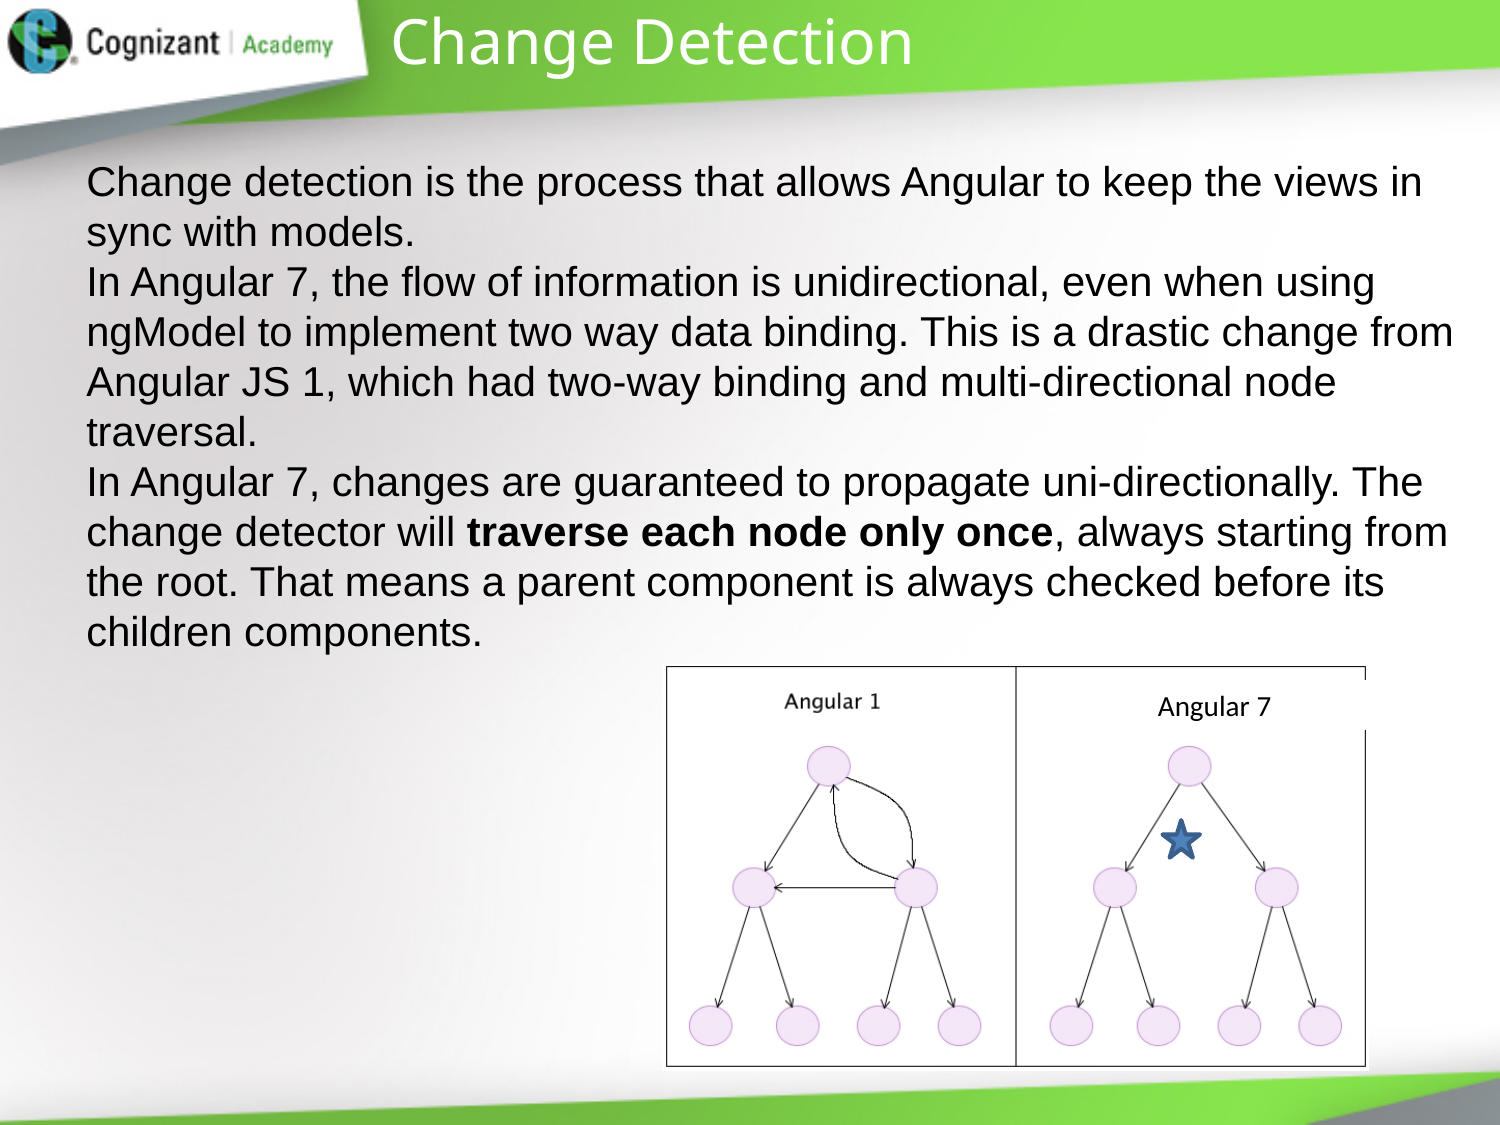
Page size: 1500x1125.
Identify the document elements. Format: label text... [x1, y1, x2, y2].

picture [0, 0, 1500, 1125]
text_box Change detection is the process that allows Angular to keep the views in sync with models. In Angular 7, the flow of information is unidirectional, even when using ngModel to implement two way data binding. This is a drastic change from Angular JS 1, which had two-way binding and multi-directional node traversal. In Angular 7, changes are guaranteed to propagate uni-directionally. The change detector will traverse each node only once, always starting from the root. That means a parent component is always checked before its children components. [74, 148, 1467, 661]
title Change Detection [375, 0, 1500, 79]
